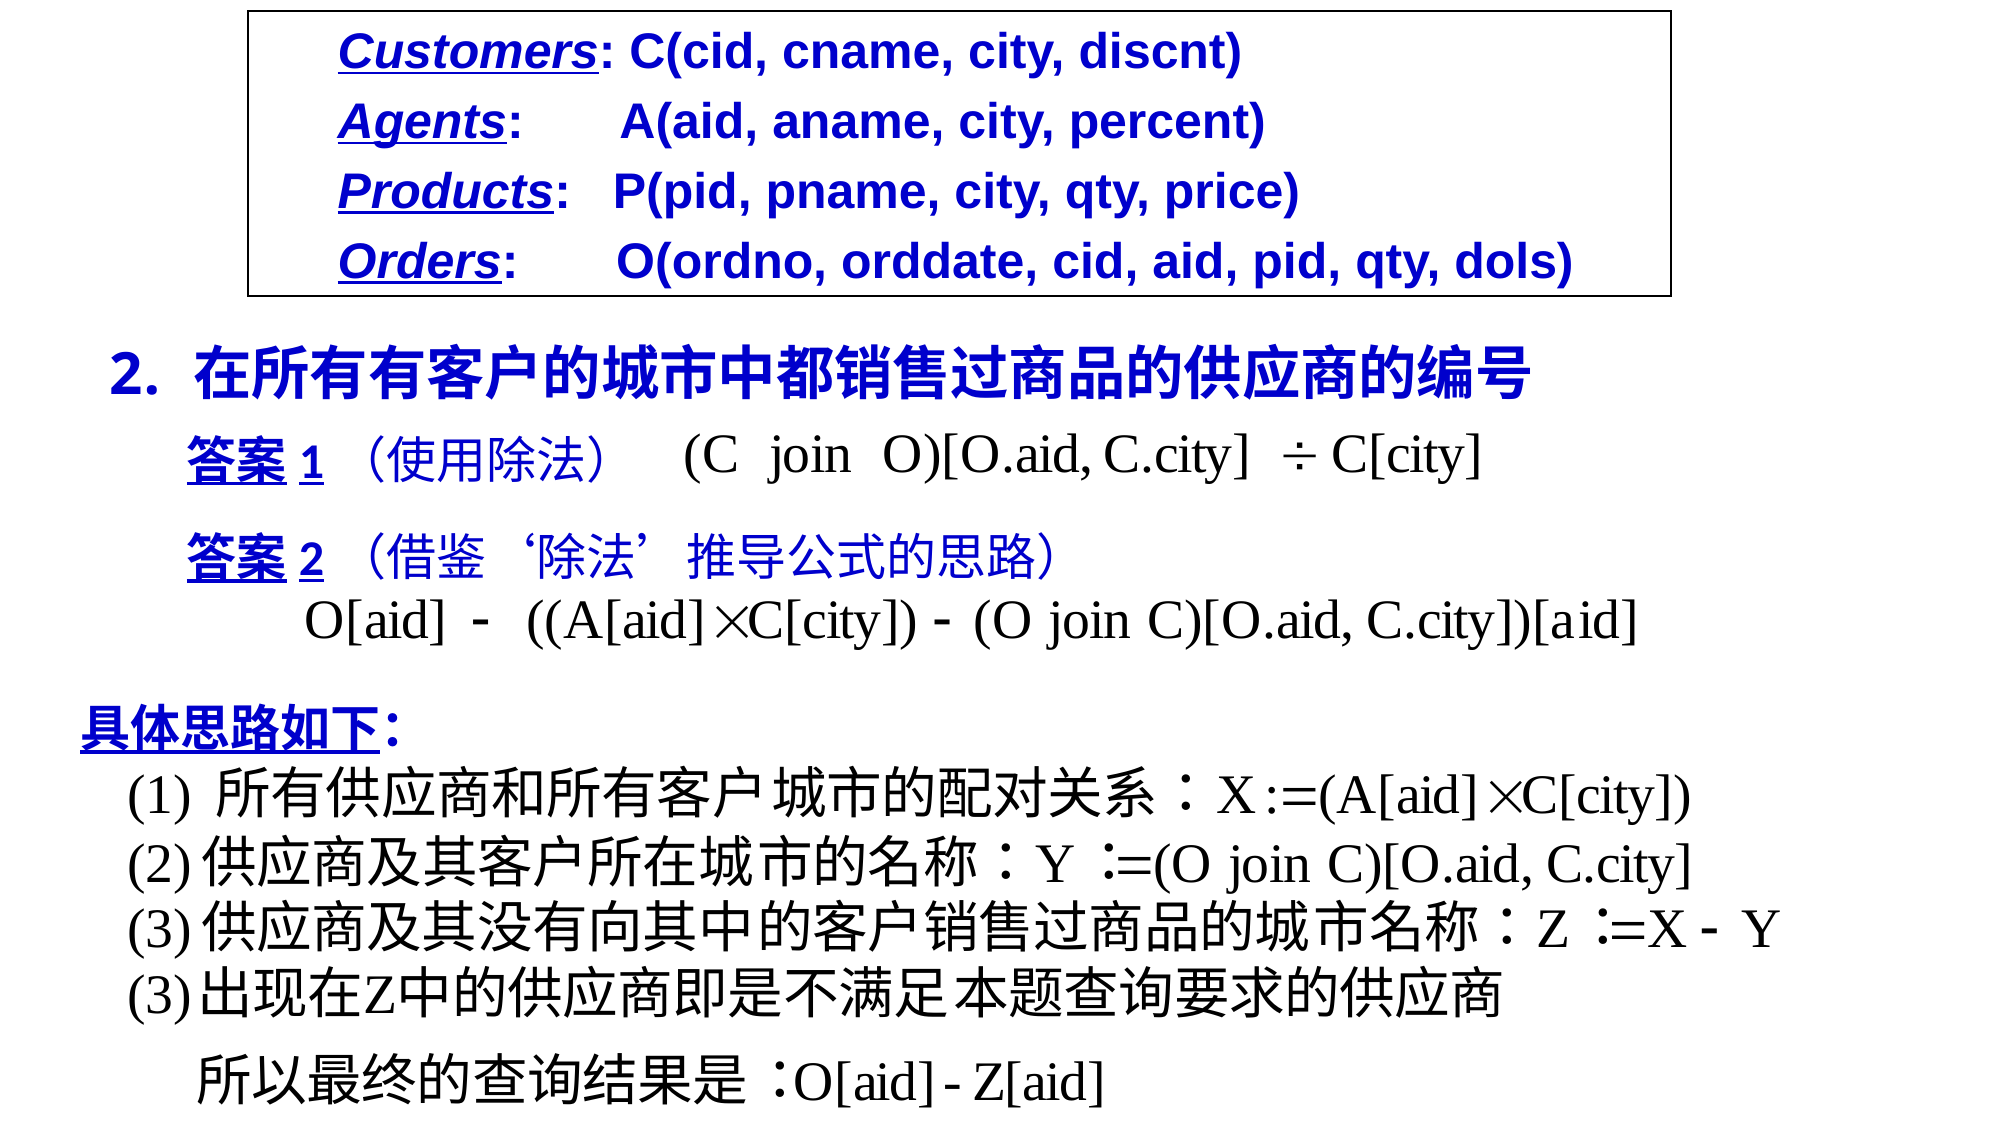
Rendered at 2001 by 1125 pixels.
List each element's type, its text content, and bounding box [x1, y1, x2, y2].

text_box 答案1（使用除法） [172, 420, 674, 496]
text_box 答案2（借鉴‘除法’推导公式的思路） [172, 517, 1342, 593]
text_box 在所有有客户的城市中都销售过商品的供应商的编号 [94, 321, 1585, 414]
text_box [118, 752, 1709, 821]
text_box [118, 953, 1520, 1125]
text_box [295, 583, 1653, 667]
text_box 具体思路如下： [65, 689, 465, 764]
text_box Customers: C(cid, cname, city, discnt) Agents: A(aid, aname, city, percent) Products: P(pid, pname, city, qty, price) Orders: O(ordno, orddate, cid, aid, pid, qty, dols) [248, 11, 1672, 296]
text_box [118, 885, 1793, 976]
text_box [674, 416, 1498, 501]
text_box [118, 821, 1709, 885]
